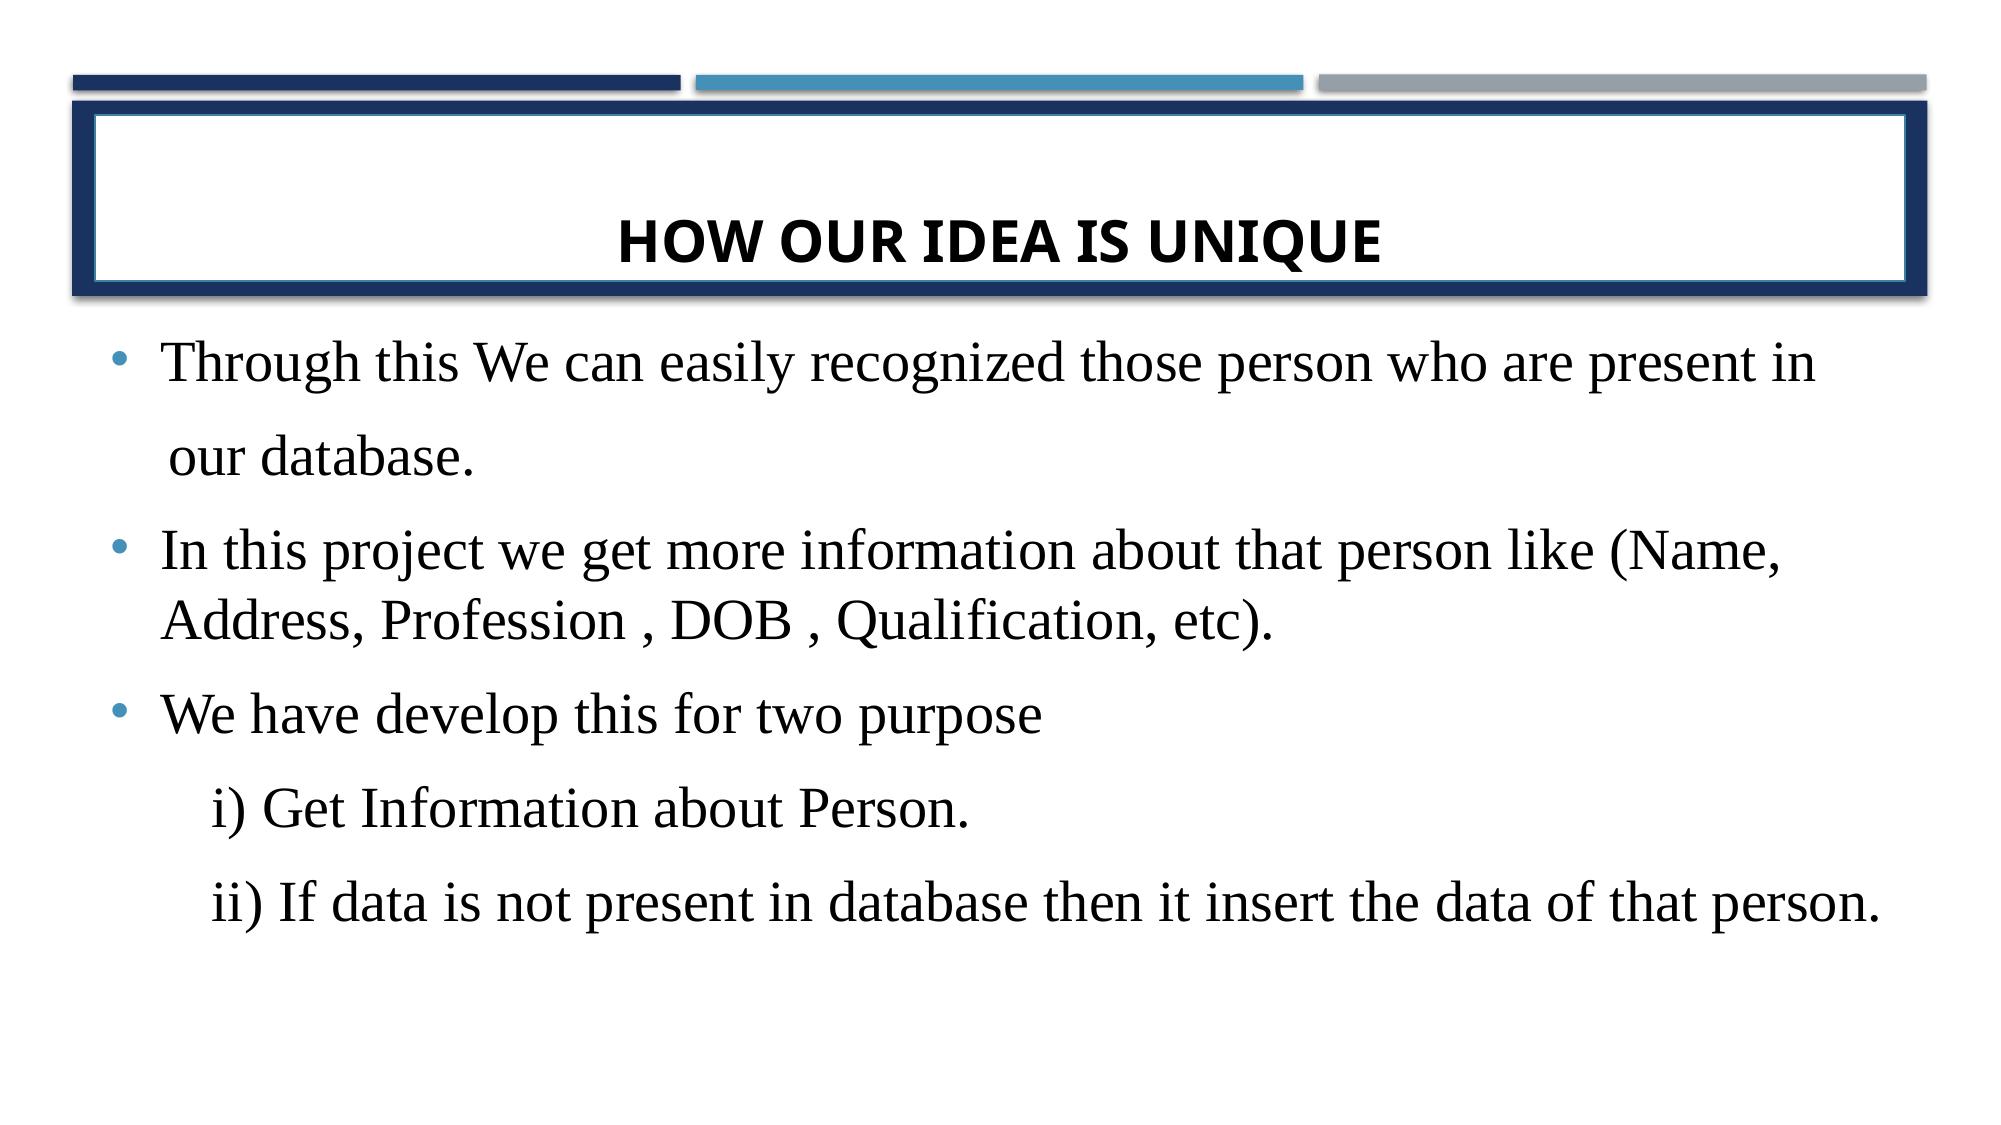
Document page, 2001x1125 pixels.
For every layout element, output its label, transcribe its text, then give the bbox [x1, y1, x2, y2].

list Through this We can easily recognized those person who are present in our database. In this project we get more information about that person like (Name, Address, Profession , DOB , Qualification, etc). We have develop this for two purpose i) Get Information about Person. ii) If data is not present in database then it insert the data of that person. [95, 315, 1905, 1010]
title How our Idea is Unique [94, 114, 1906, 282]
